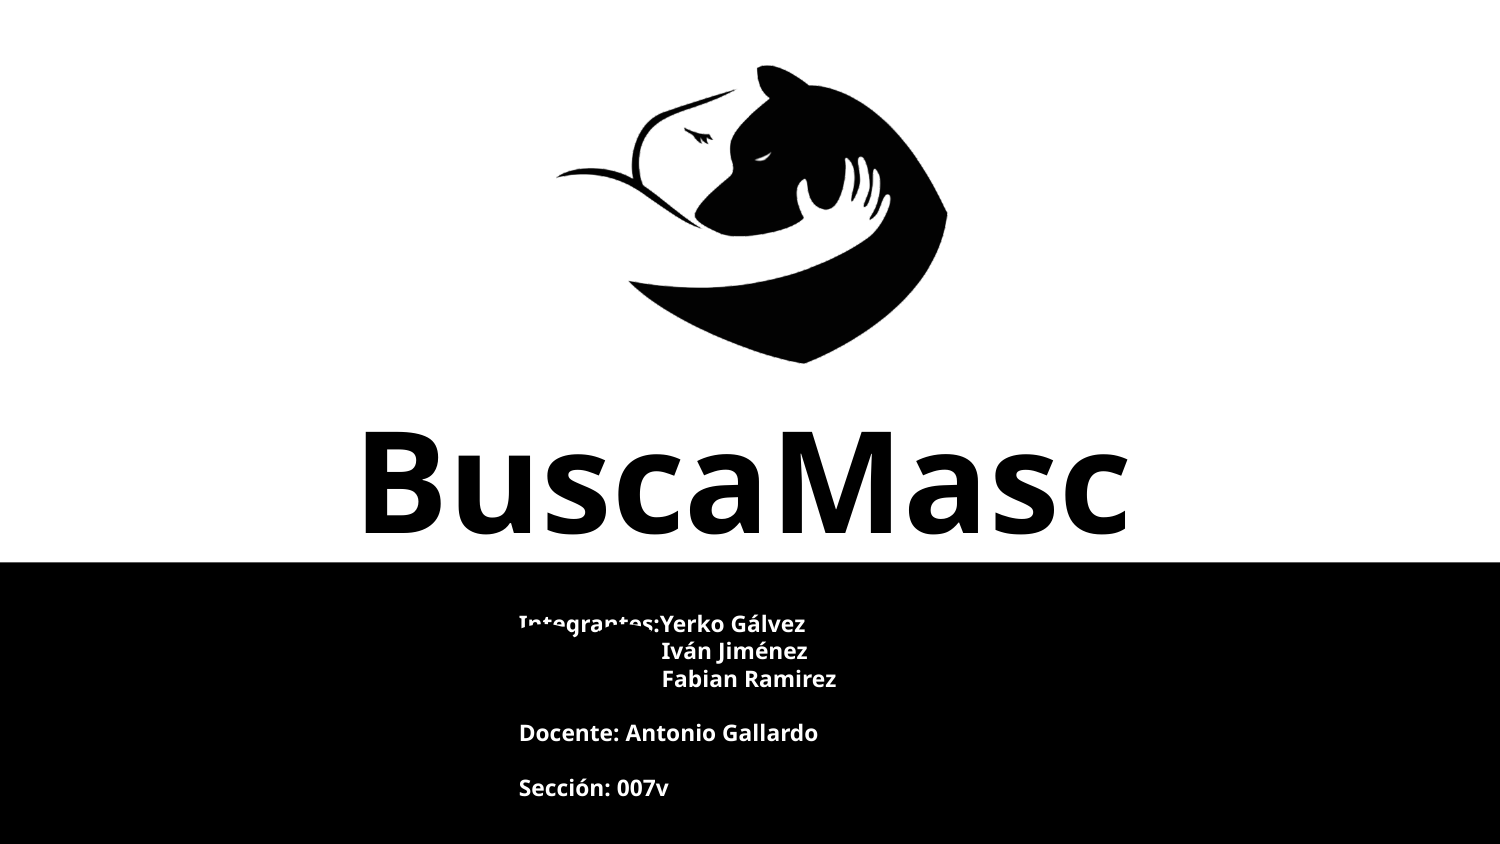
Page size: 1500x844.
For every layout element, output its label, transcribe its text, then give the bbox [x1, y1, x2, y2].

picture [540, 49, 959, 378]
text_box BuscaMascotas [338, 377, 1162, 747]
subtitle Integrantes:Yerko Gálvez Iván Jiménez Fabian Ramirez Docente: Antonio Gallardo Sección: 007v [503, 747, 997, 818]
